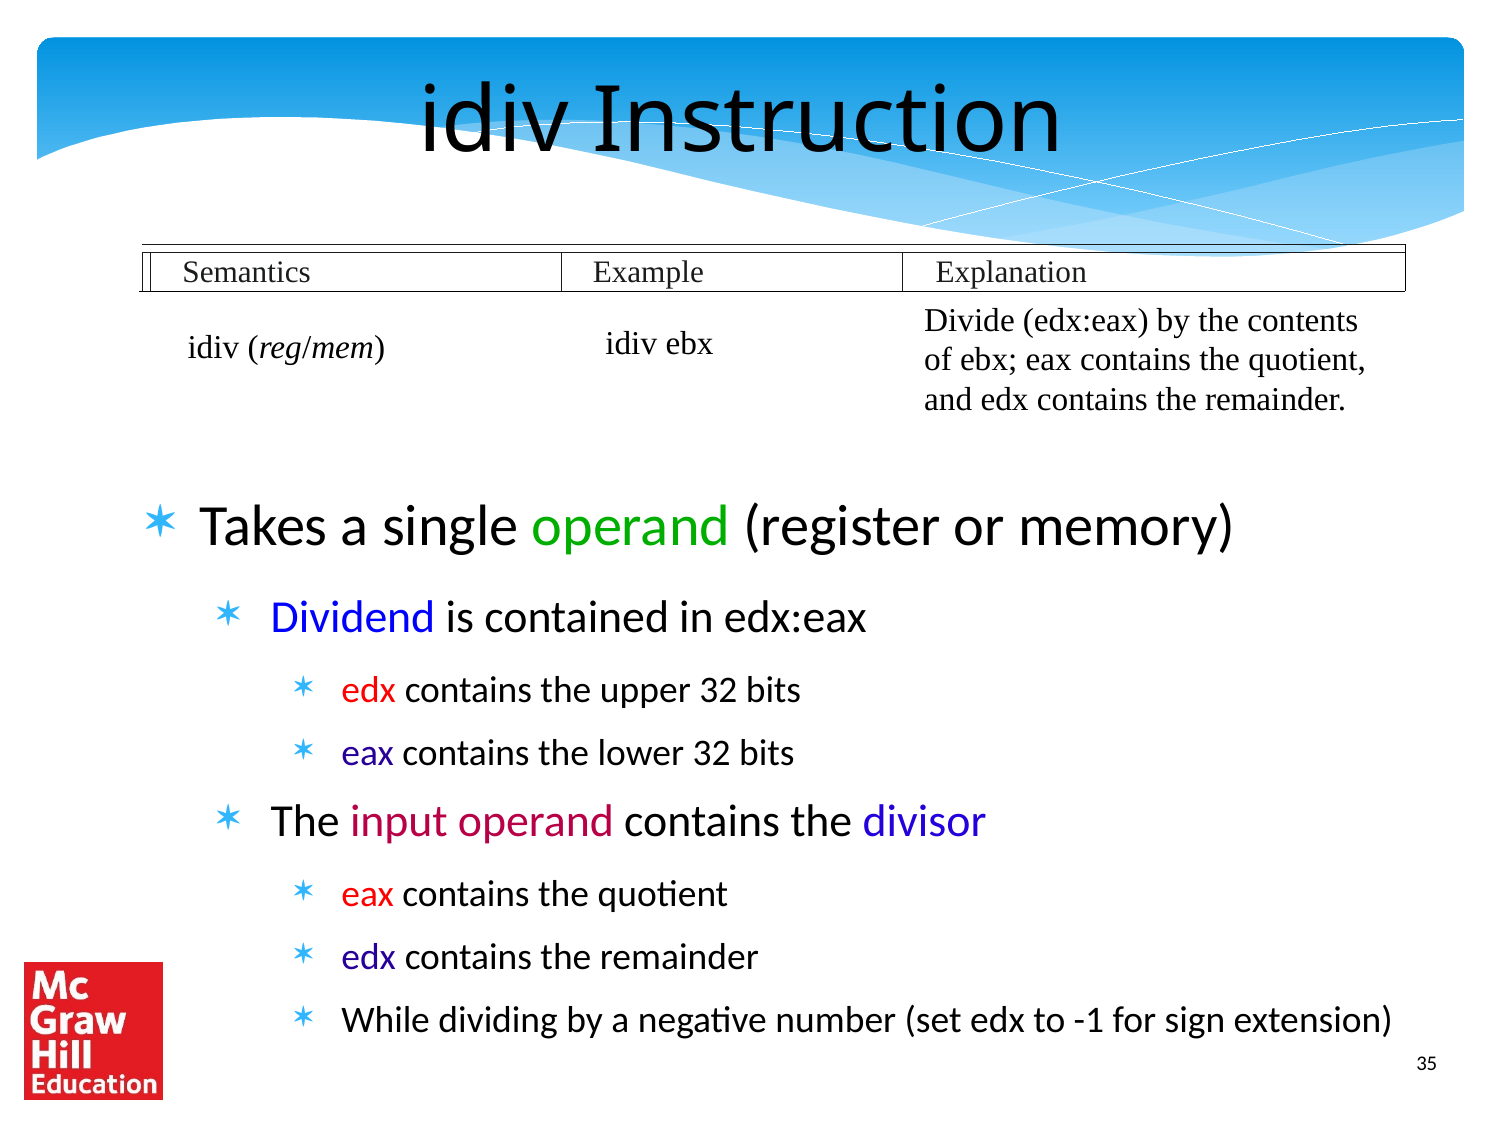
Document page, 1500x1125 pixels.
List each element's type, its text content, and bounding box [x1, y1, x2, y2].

list Takes a single operand (register or memory) Dividend is contained in edx:eax edx contains the upper 32 bits eax contains the lower 32 bits The input operand contains the divisor eax contains the quotient edx contains the remainder While dividing by a negative number (set edx to -1 for sign extension) [128, 487, 1396, 1125]
text_box [139, 191, 1412, 291]
text_box Semantics [182, 250, 312, 289]
picture [24, 962, 128, 1100]
text_box Divide (edx:eax) by the contents of ebx; eax contains the quotient, and edx contains the remainder. [924, 300, 1367, 418]
text_box Example [592, 250, 705, 289]
text_box [139, 287, 1412, 501]
text_box idiv ebx [605, 321, 714, 362]
text_box idiv (reg/mem) [187, 325, 386, 366]
title idiv Instruction [133, 37, 1350, 192]
text_box Explanation [935, 250, 1088, 289]
